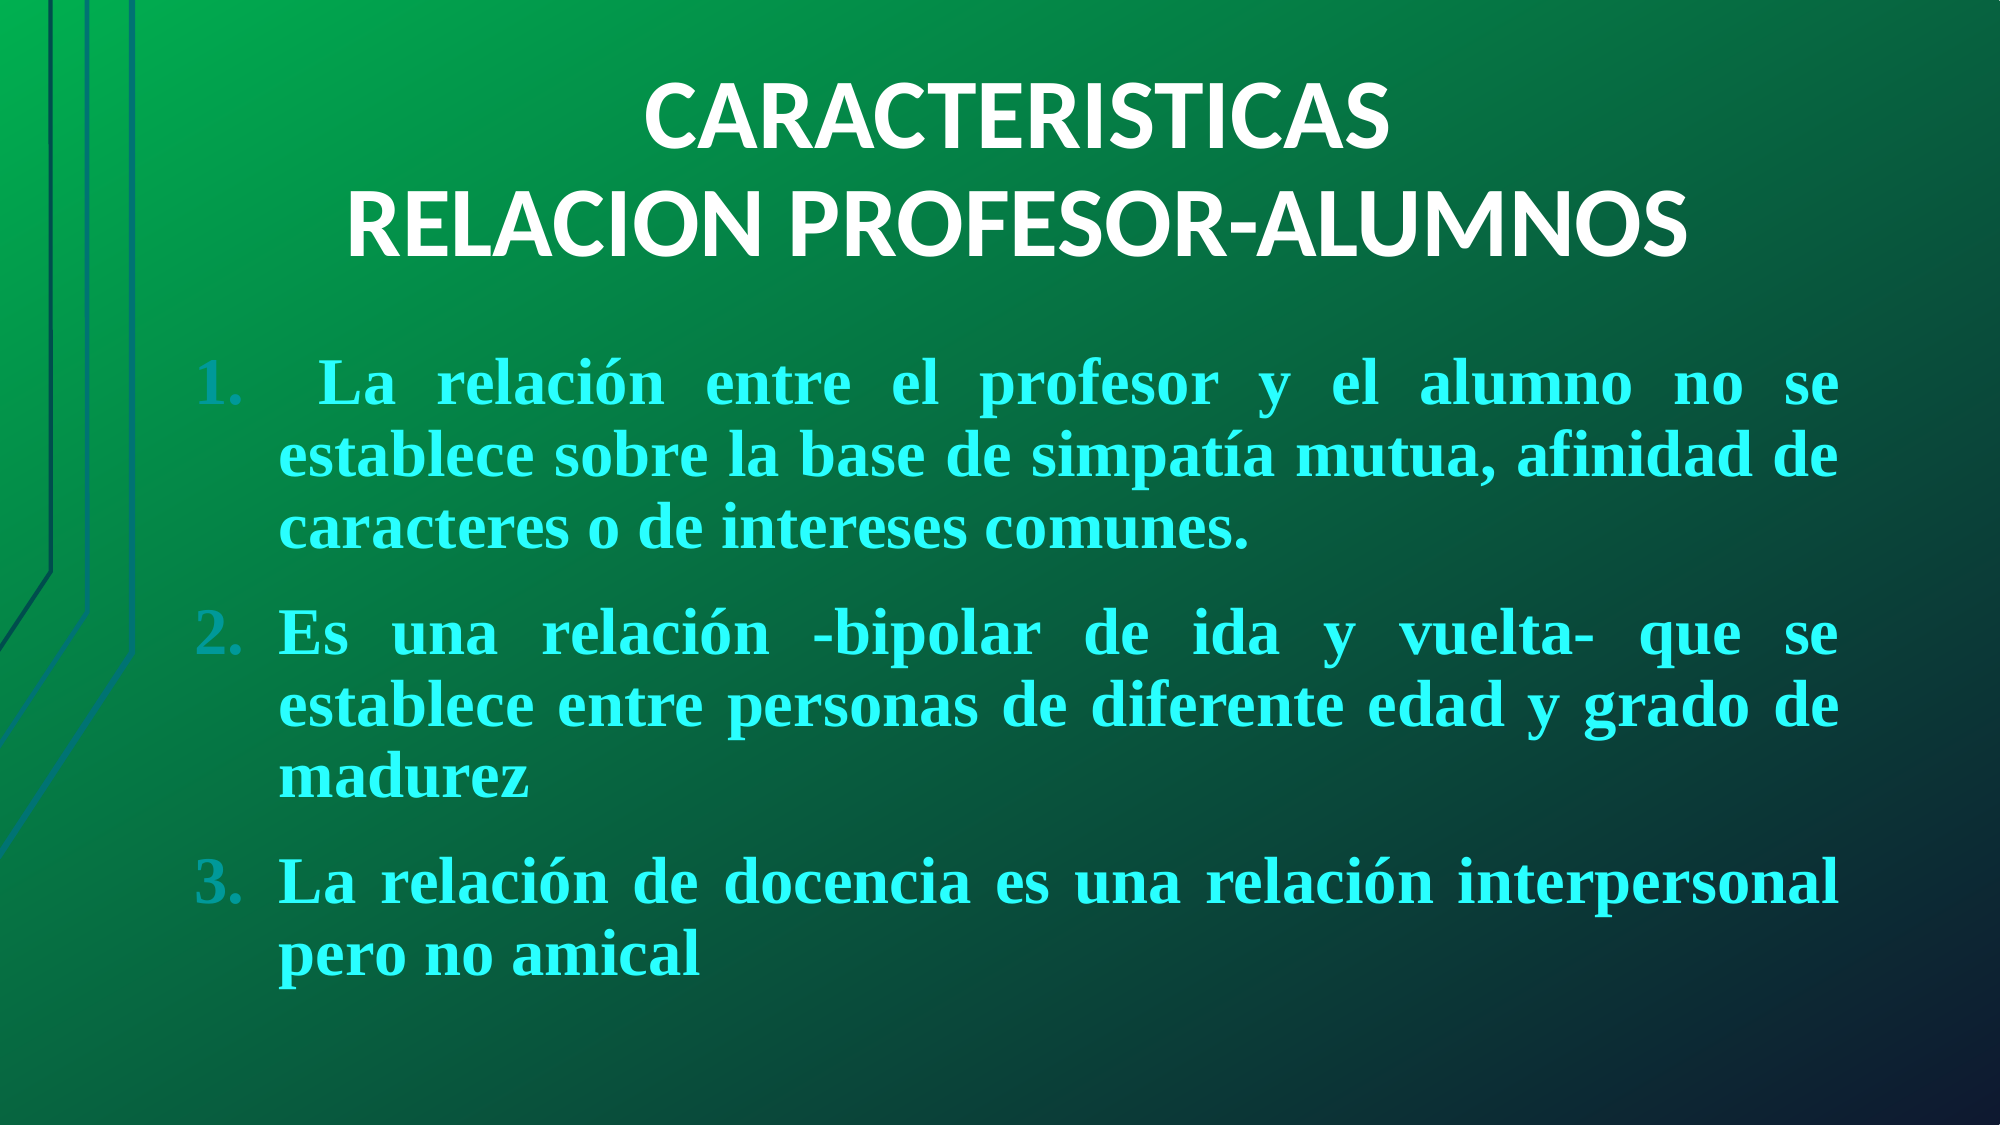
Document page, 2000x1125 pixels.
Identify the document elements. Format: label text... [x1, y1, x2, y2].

title CARACTERISTICAS RELACION PROFESOR-ALUMNOS [174, 62, 1863, 289]
list La relación entre el profesor y el alumno no se establece sobre la base de simpatía mutua, afinidad de caracteres o de intereses comunes. Es una relación -bipolar de ida y vuelta- que se establece entre personas de diferente edad y grado de madurez La relación de docencia es una relación interpersonal pero no amical [174, 337, 1863, 1025]
